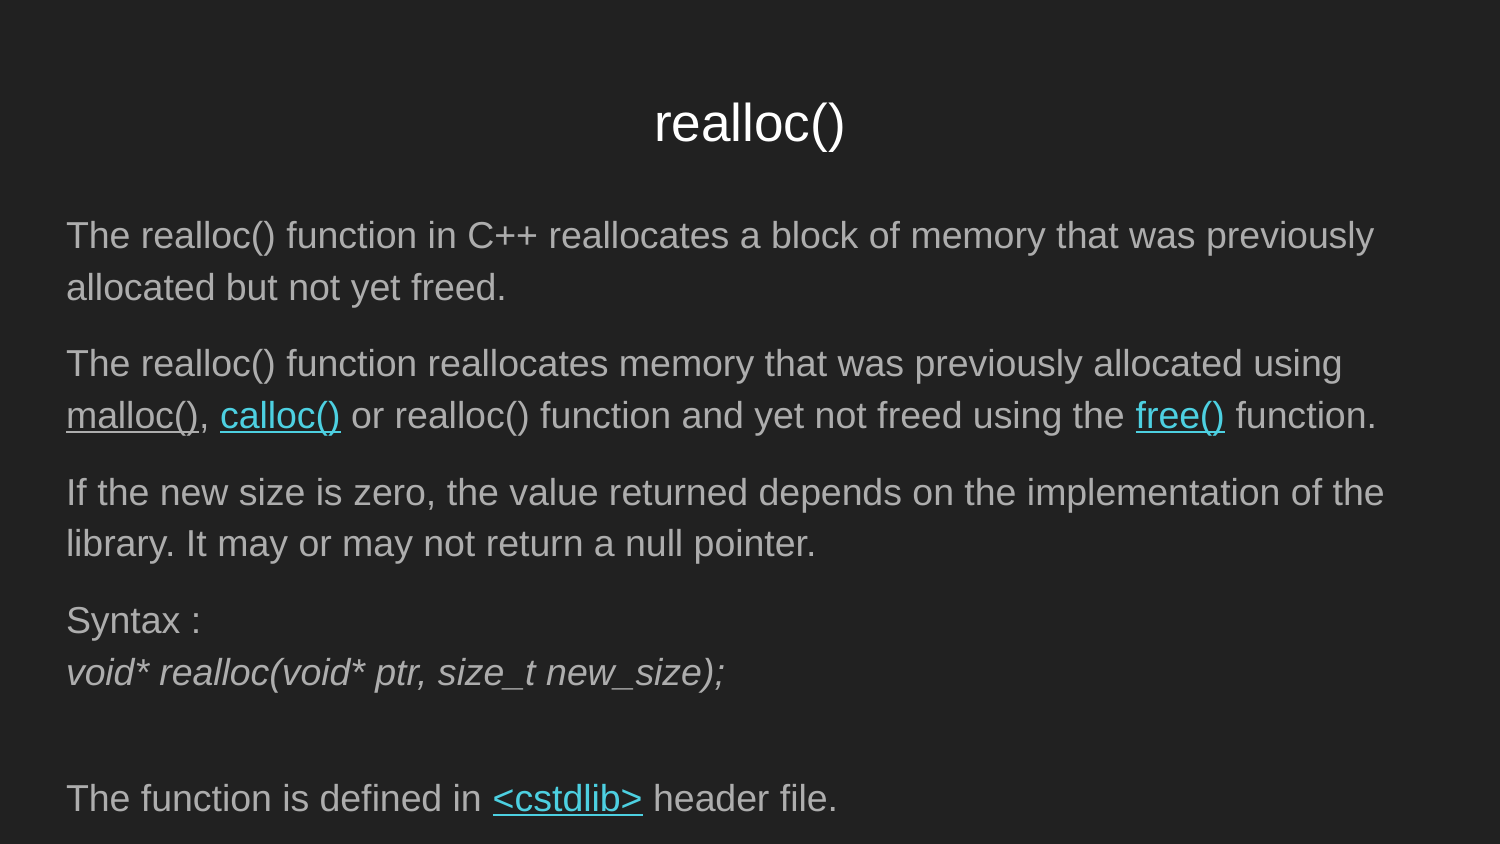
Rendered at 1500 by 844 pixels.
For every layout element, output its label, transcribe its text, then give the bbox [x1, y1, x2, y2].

title realloc() [51, 72, 1449, 167]
list The realloc() function in C++ reallocates a block of memory that was previously allocated but not yet freed. The realloc() function reallocates memory that was previously allocated using malloc(), calloc() or realloc() function and yet not freed using the free() function. If the new size is zero, the value returned depends on the implementation of the library. It may or may not return a null pointer. Syntax : void* realloc(void* ptr, size_t new_size); The function is defined in <cstdlib> header file. [51, 189, 1449, 750]
